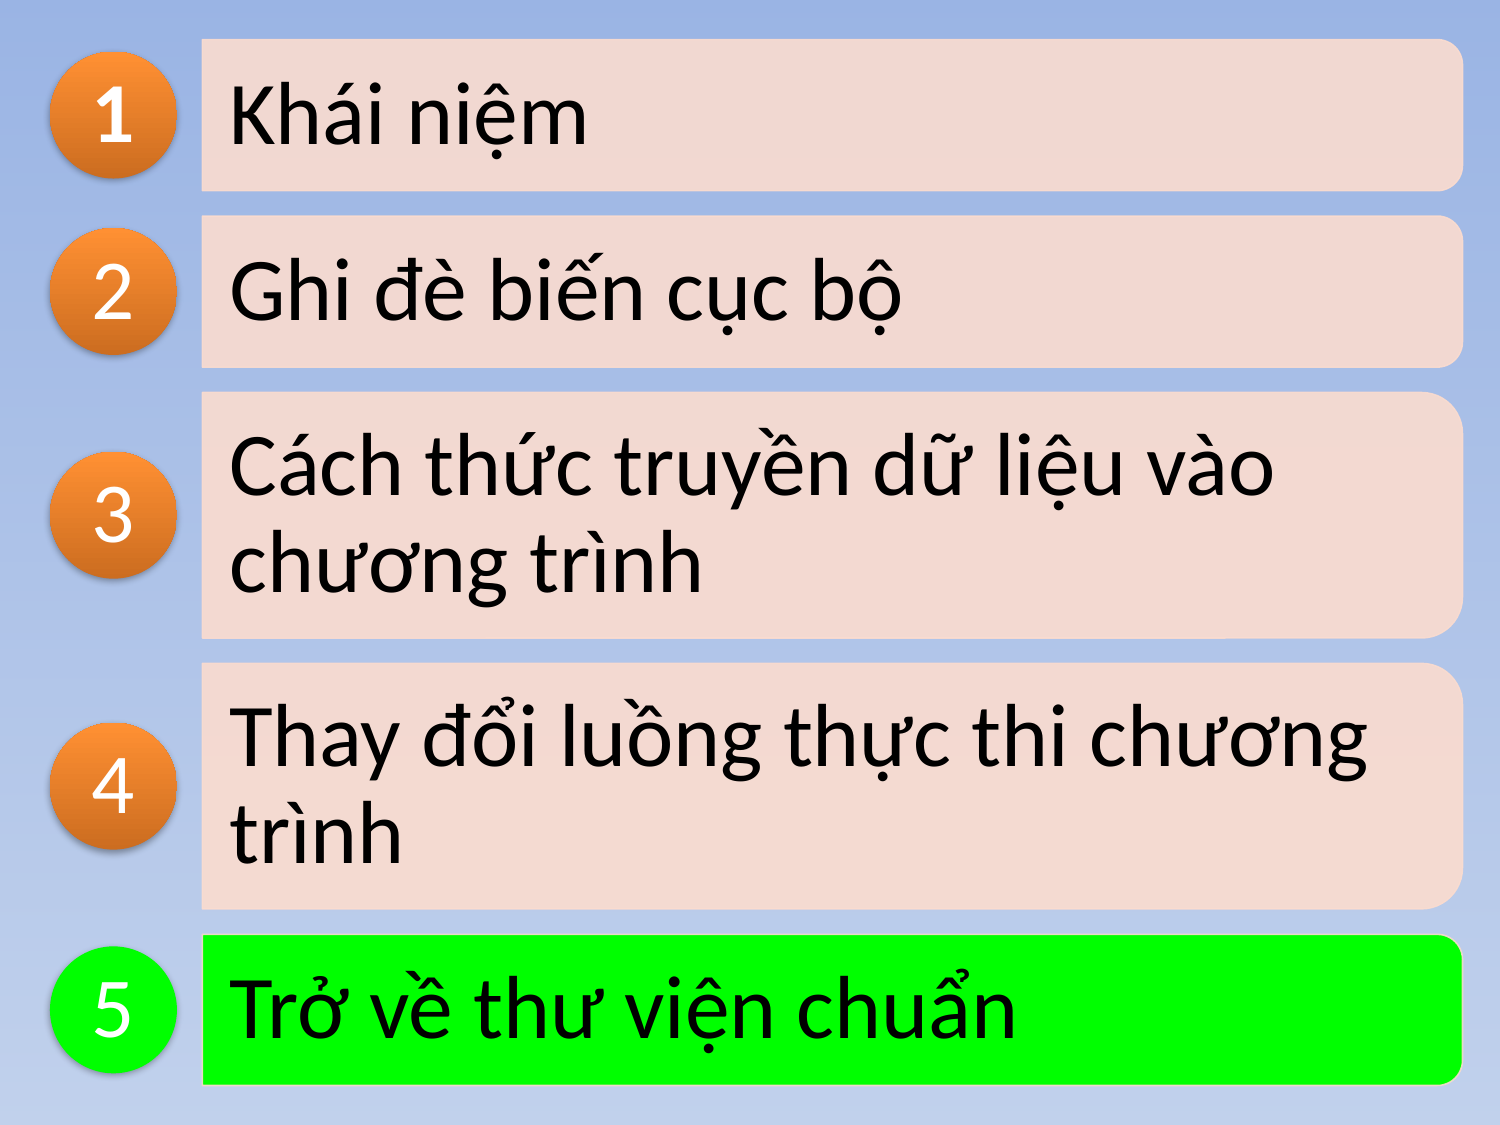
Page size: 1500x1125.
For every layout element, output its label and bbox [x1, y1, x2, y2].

list [49, 37, 1463, 1088]
